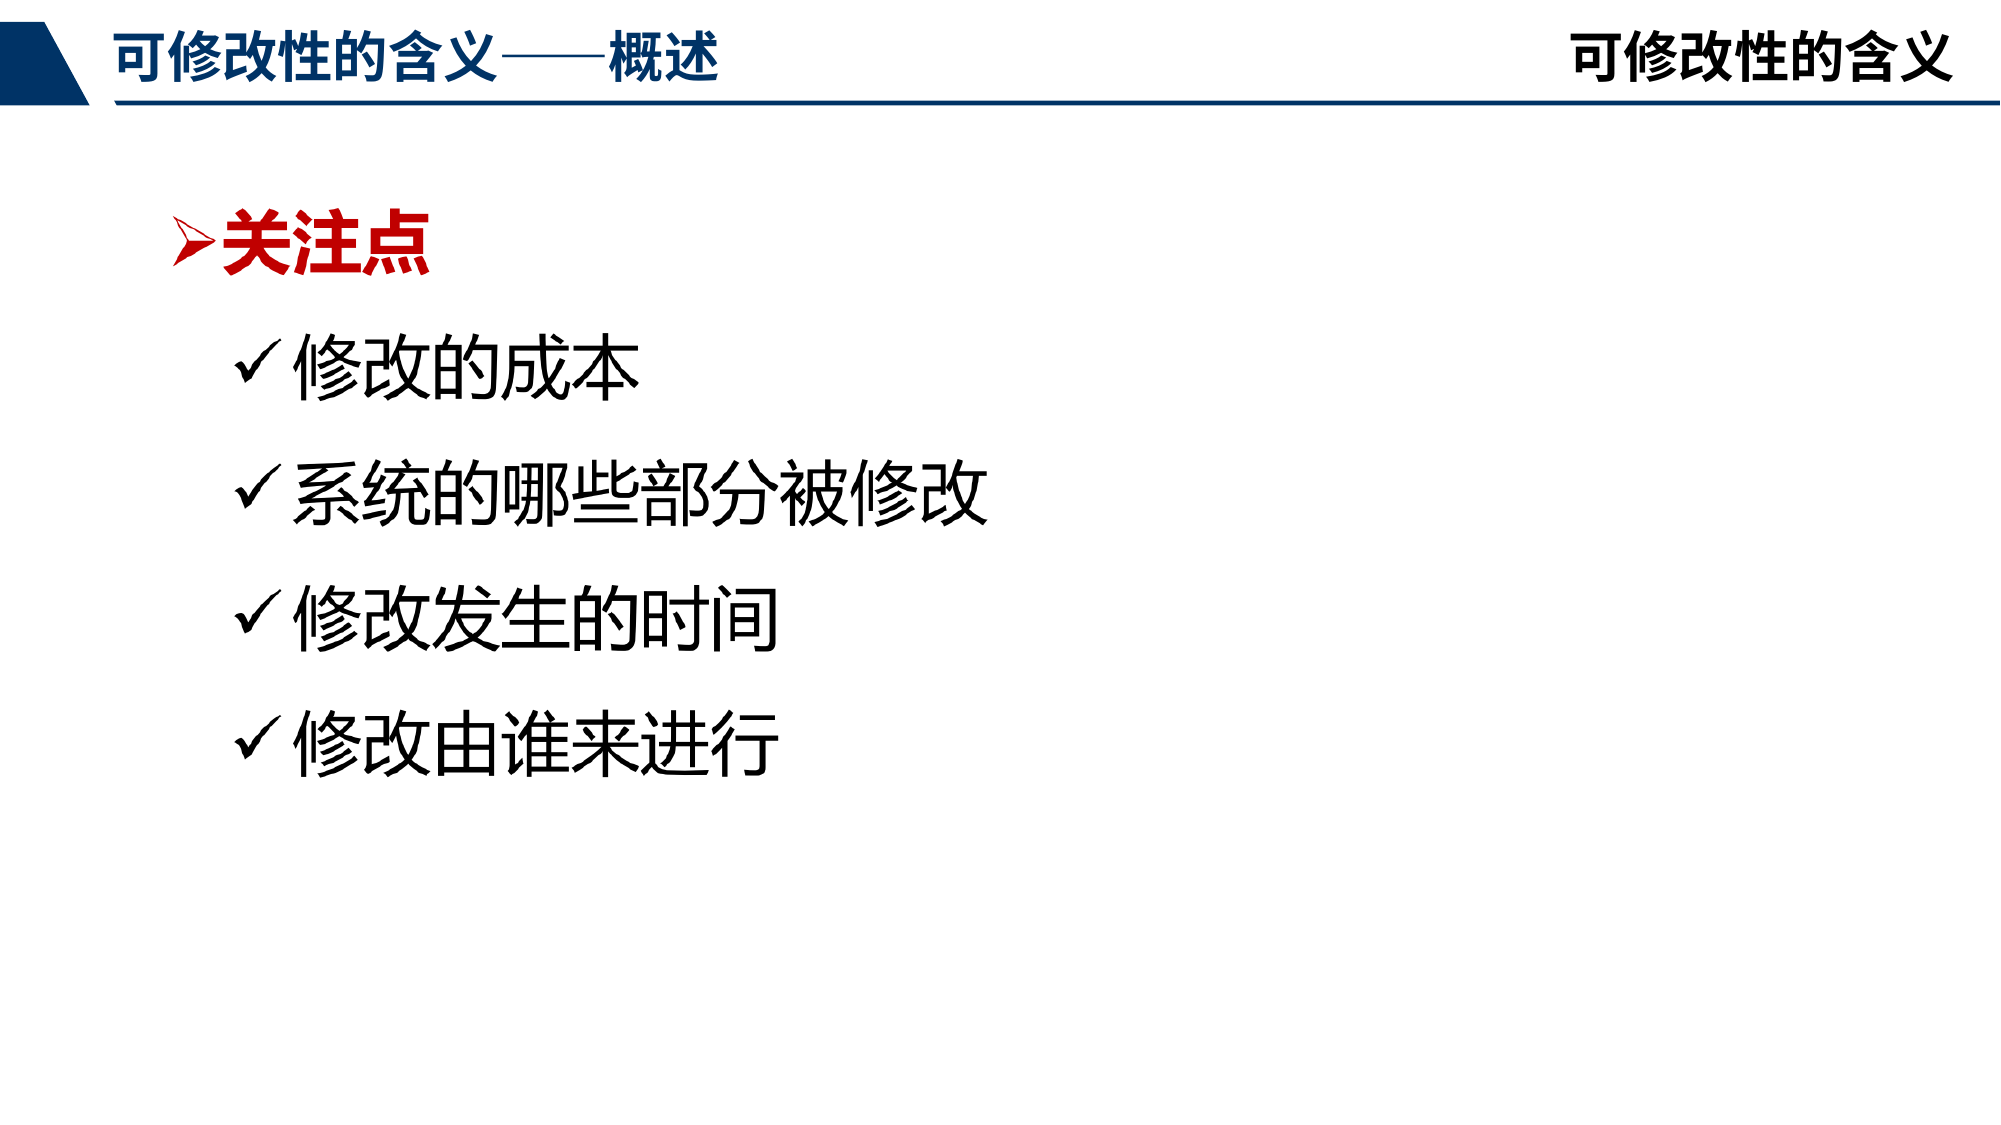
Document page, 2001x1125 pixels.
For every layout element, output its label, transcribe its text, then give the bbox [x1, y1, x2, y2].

text_box [112, 99, 2000, 107]
picture [47, 116, 1664, 867]
text_box [0, 20, 92, 107]
text_box 可修改性的含义——概述 [111, 21, 1079, 89]
text_box 可修改性的含义 [1425, 21, 1956, 89]
